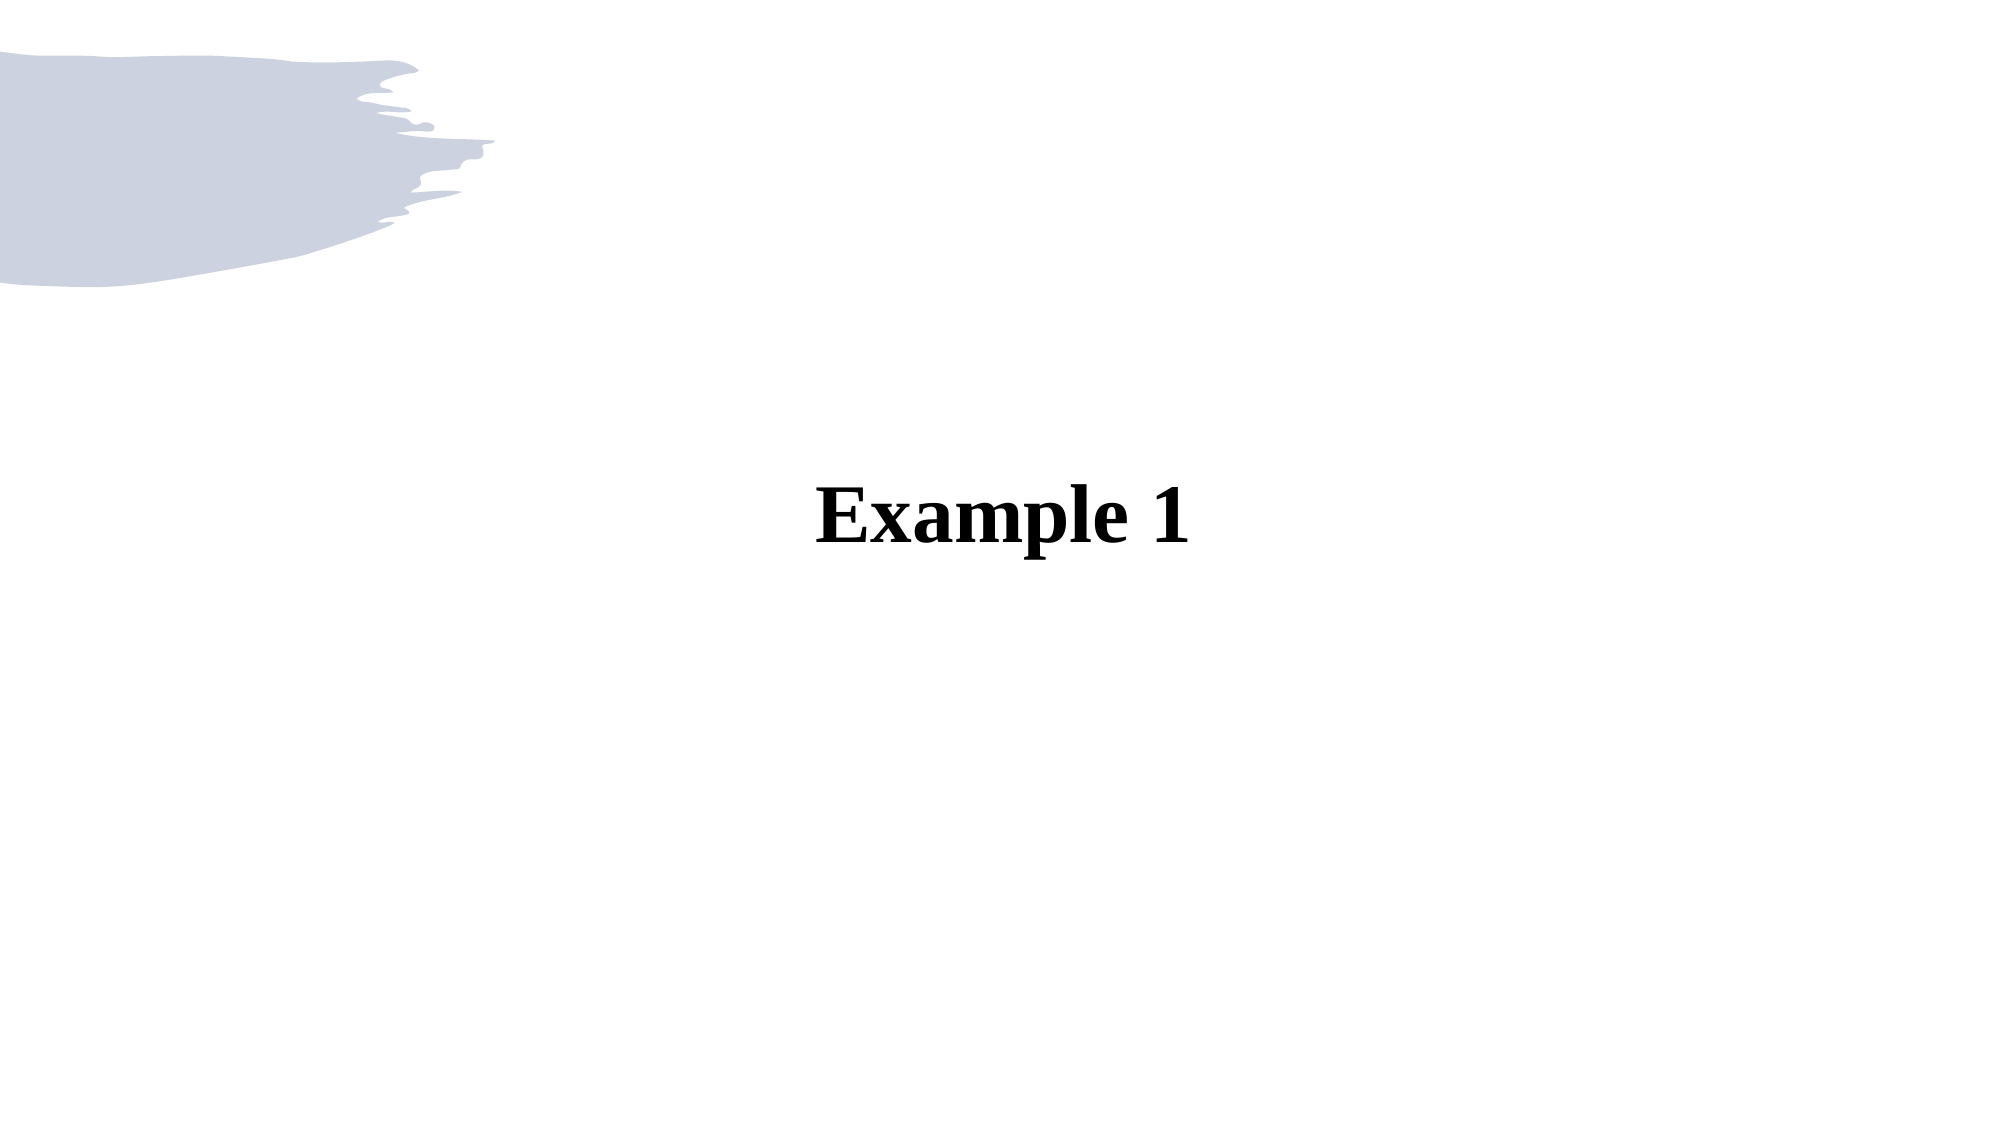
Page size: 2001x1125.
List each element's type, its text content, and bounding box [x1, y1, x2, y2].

title Example 1 [141, 406, 1867, 625]
